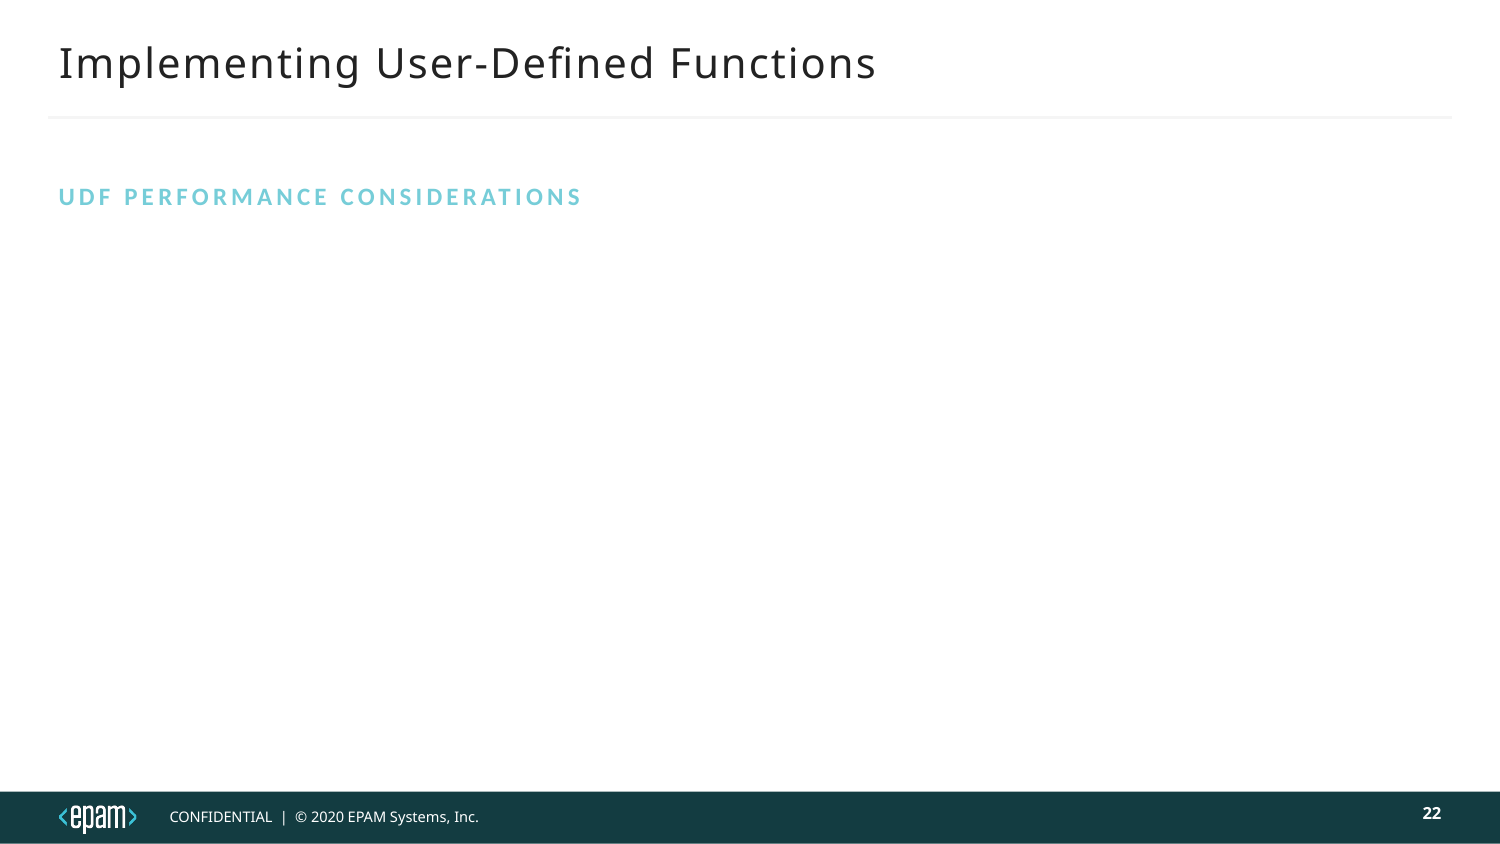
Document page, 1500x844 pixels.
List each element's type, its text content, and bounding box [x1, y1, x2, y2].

slide_number 22 [1216, 791, 1442, 844]
title Implementing User-Defined Functions [59, 37, 1442, 87]
list UDF Performance Considerations [58, 177, 1442, 234]
